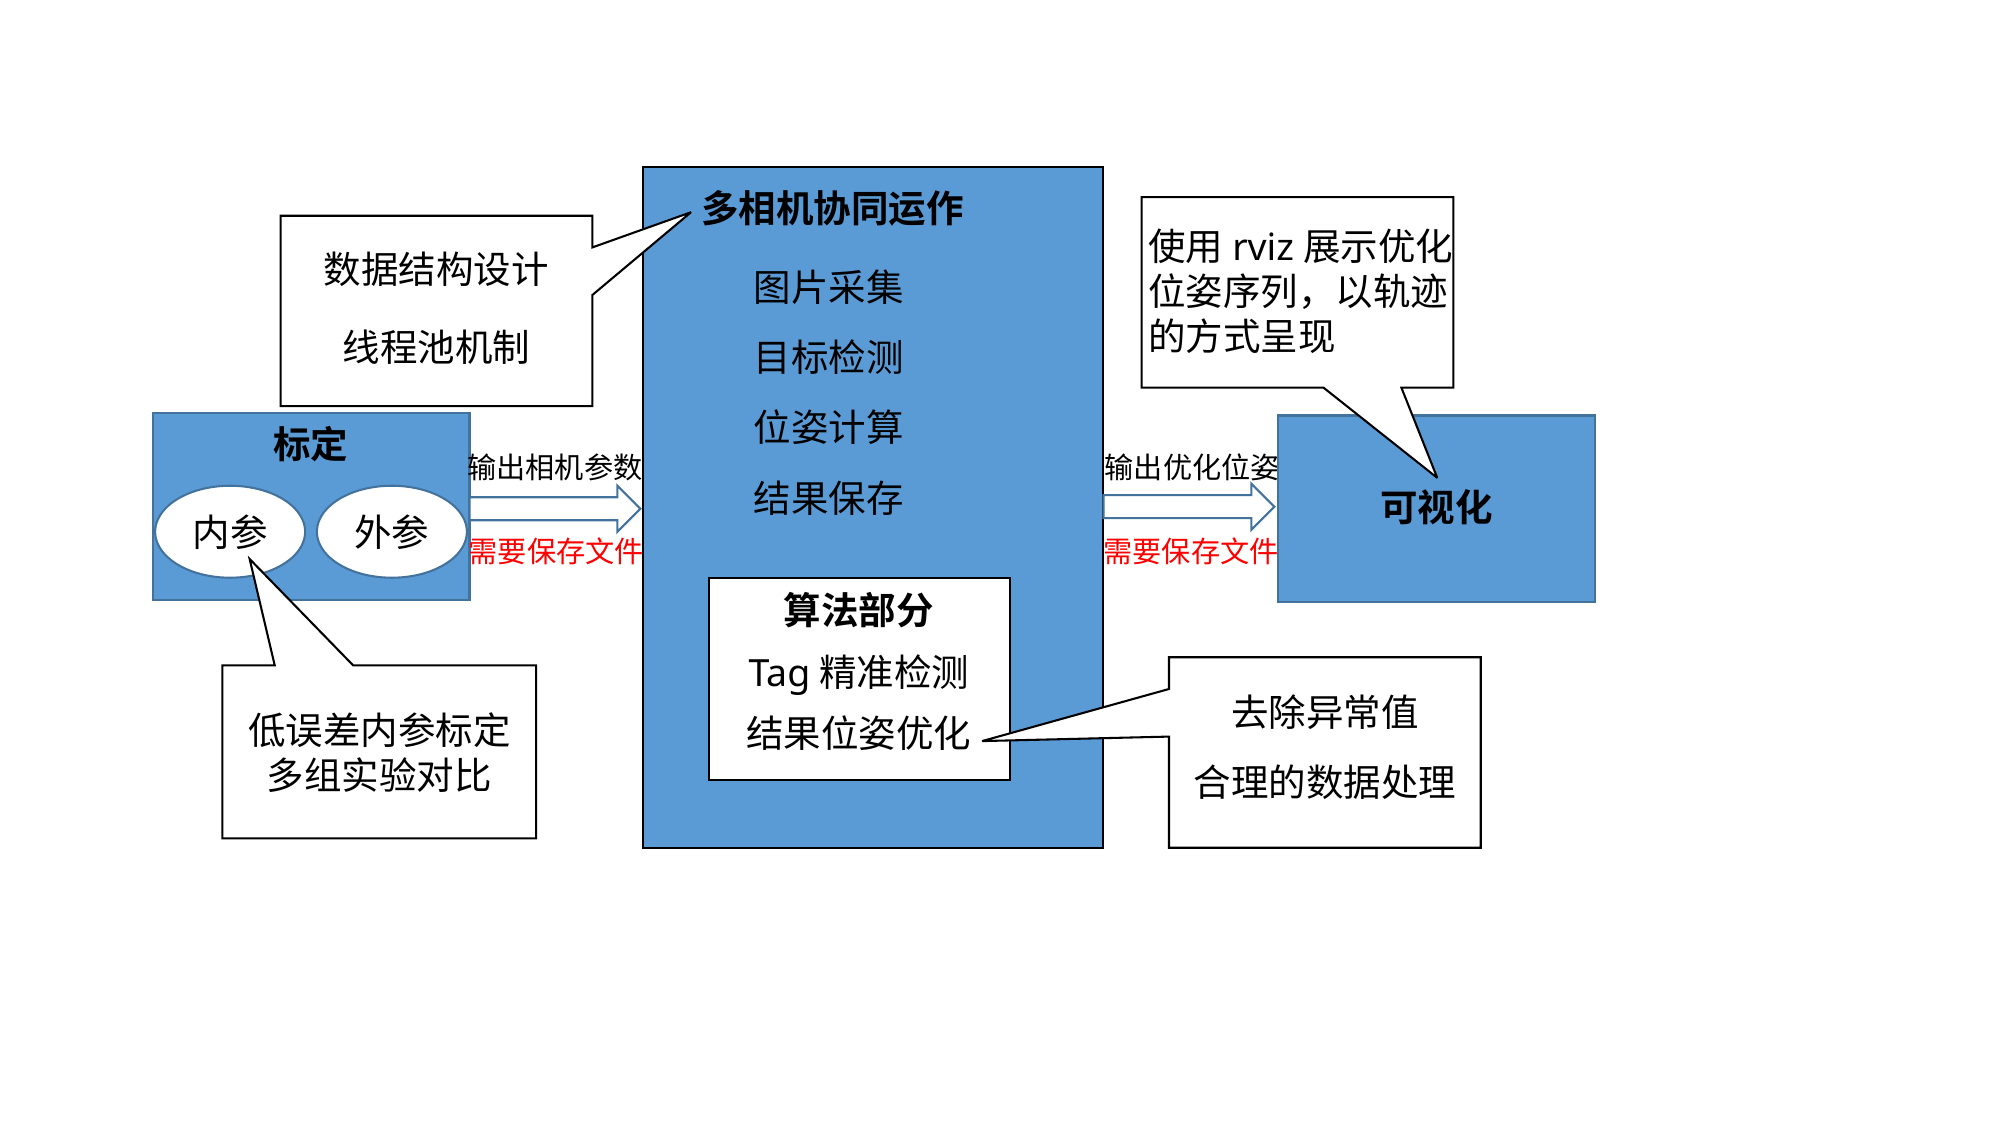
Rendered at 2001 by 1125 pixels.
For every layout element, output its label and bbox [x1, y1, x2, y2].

text_box [152, 166, 1595, 848]
